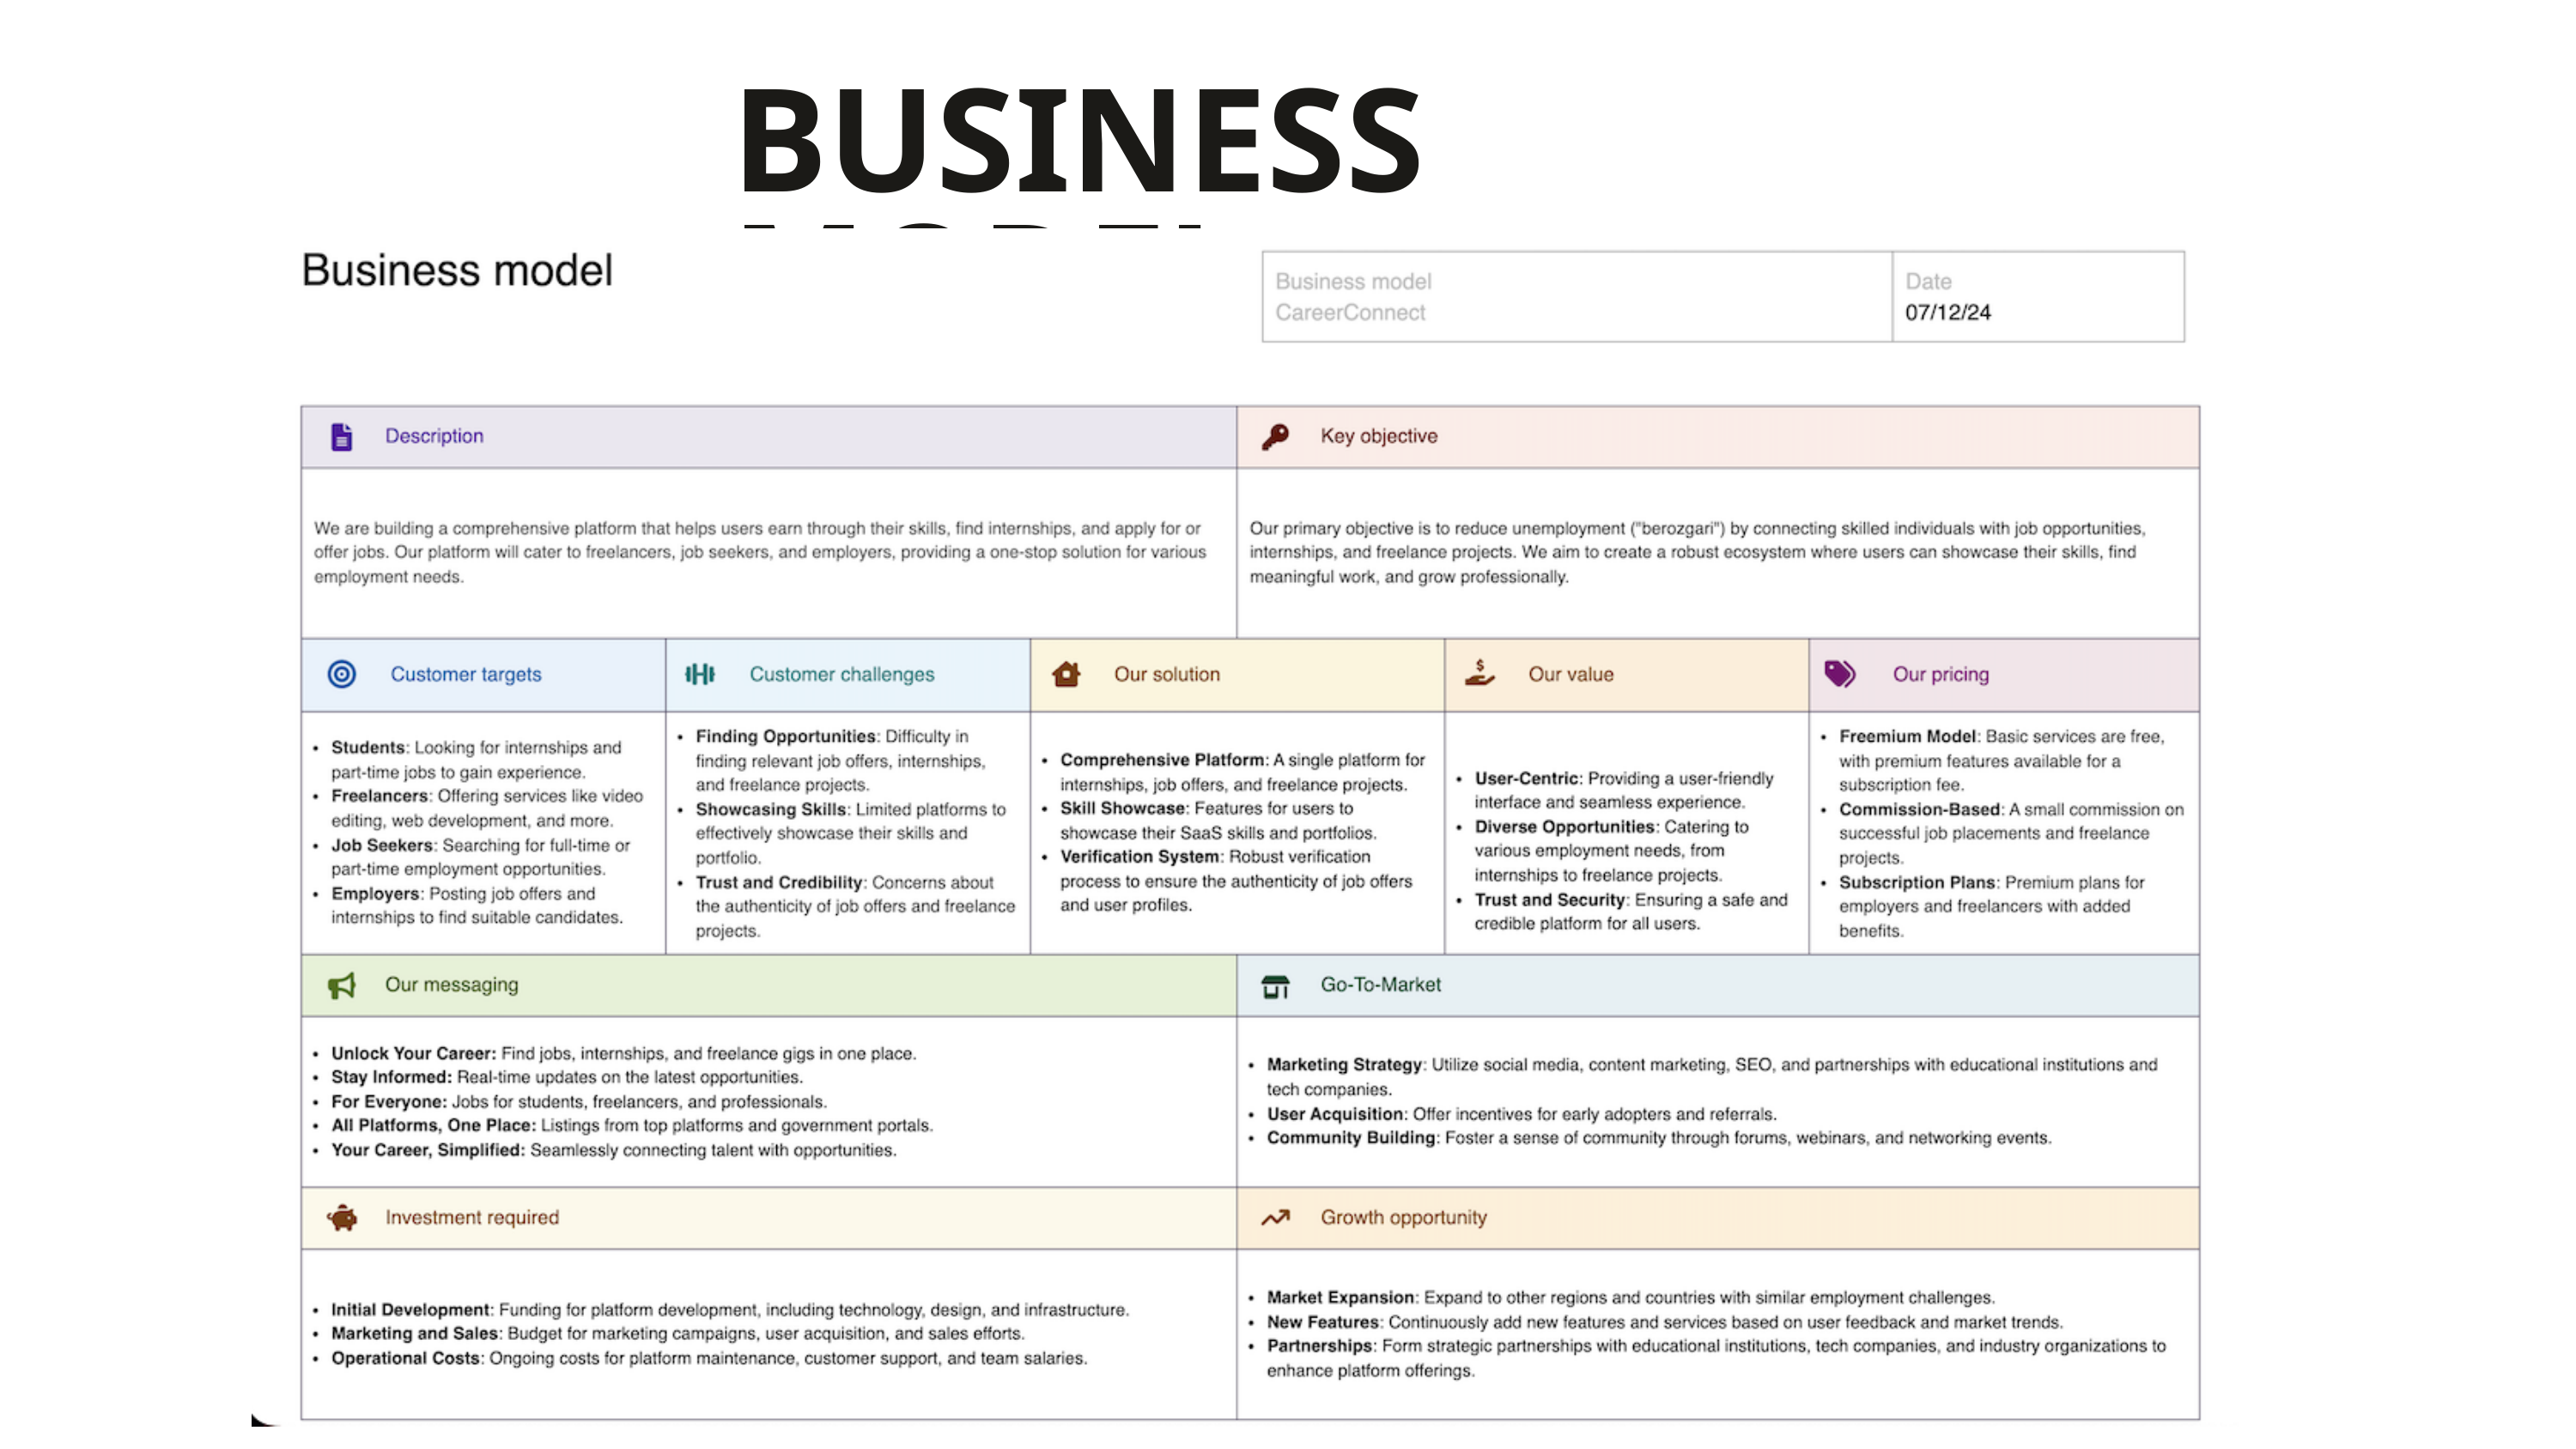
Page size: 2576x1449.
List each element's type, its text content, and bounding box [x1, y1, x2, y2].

picture [251, 228, 2239, 1427]
text_box BUSINESS MODEL [732, 84, 1844, 227]
